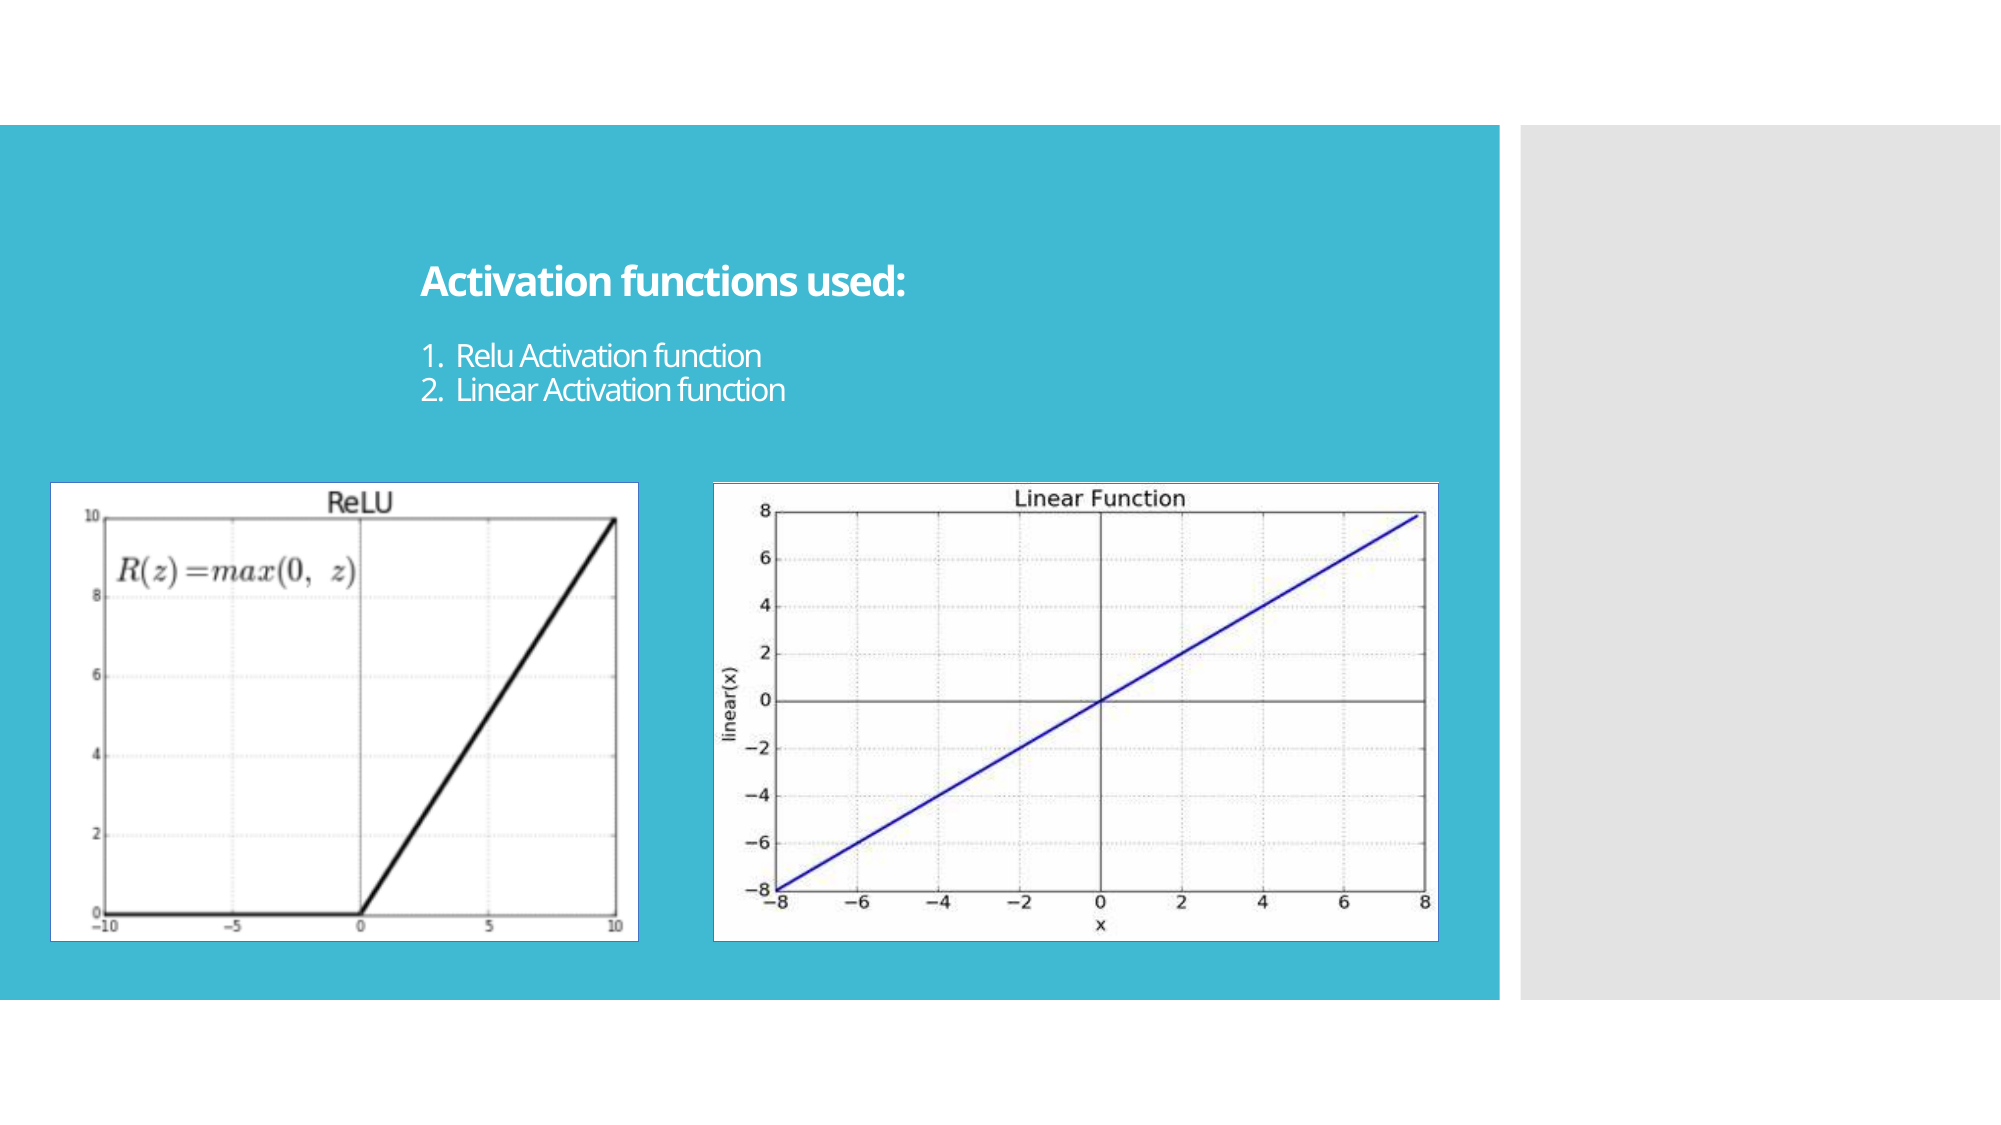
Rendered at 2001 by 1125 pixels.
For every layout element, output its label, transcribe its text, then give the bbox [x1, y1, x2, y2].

title Activation functions used: 1. Relu Activation function 2. Linear Activation function [405, 183, 1178, 455]
picture [50, 482, 639, 943]
picture [713, 482, 1440, 942]
